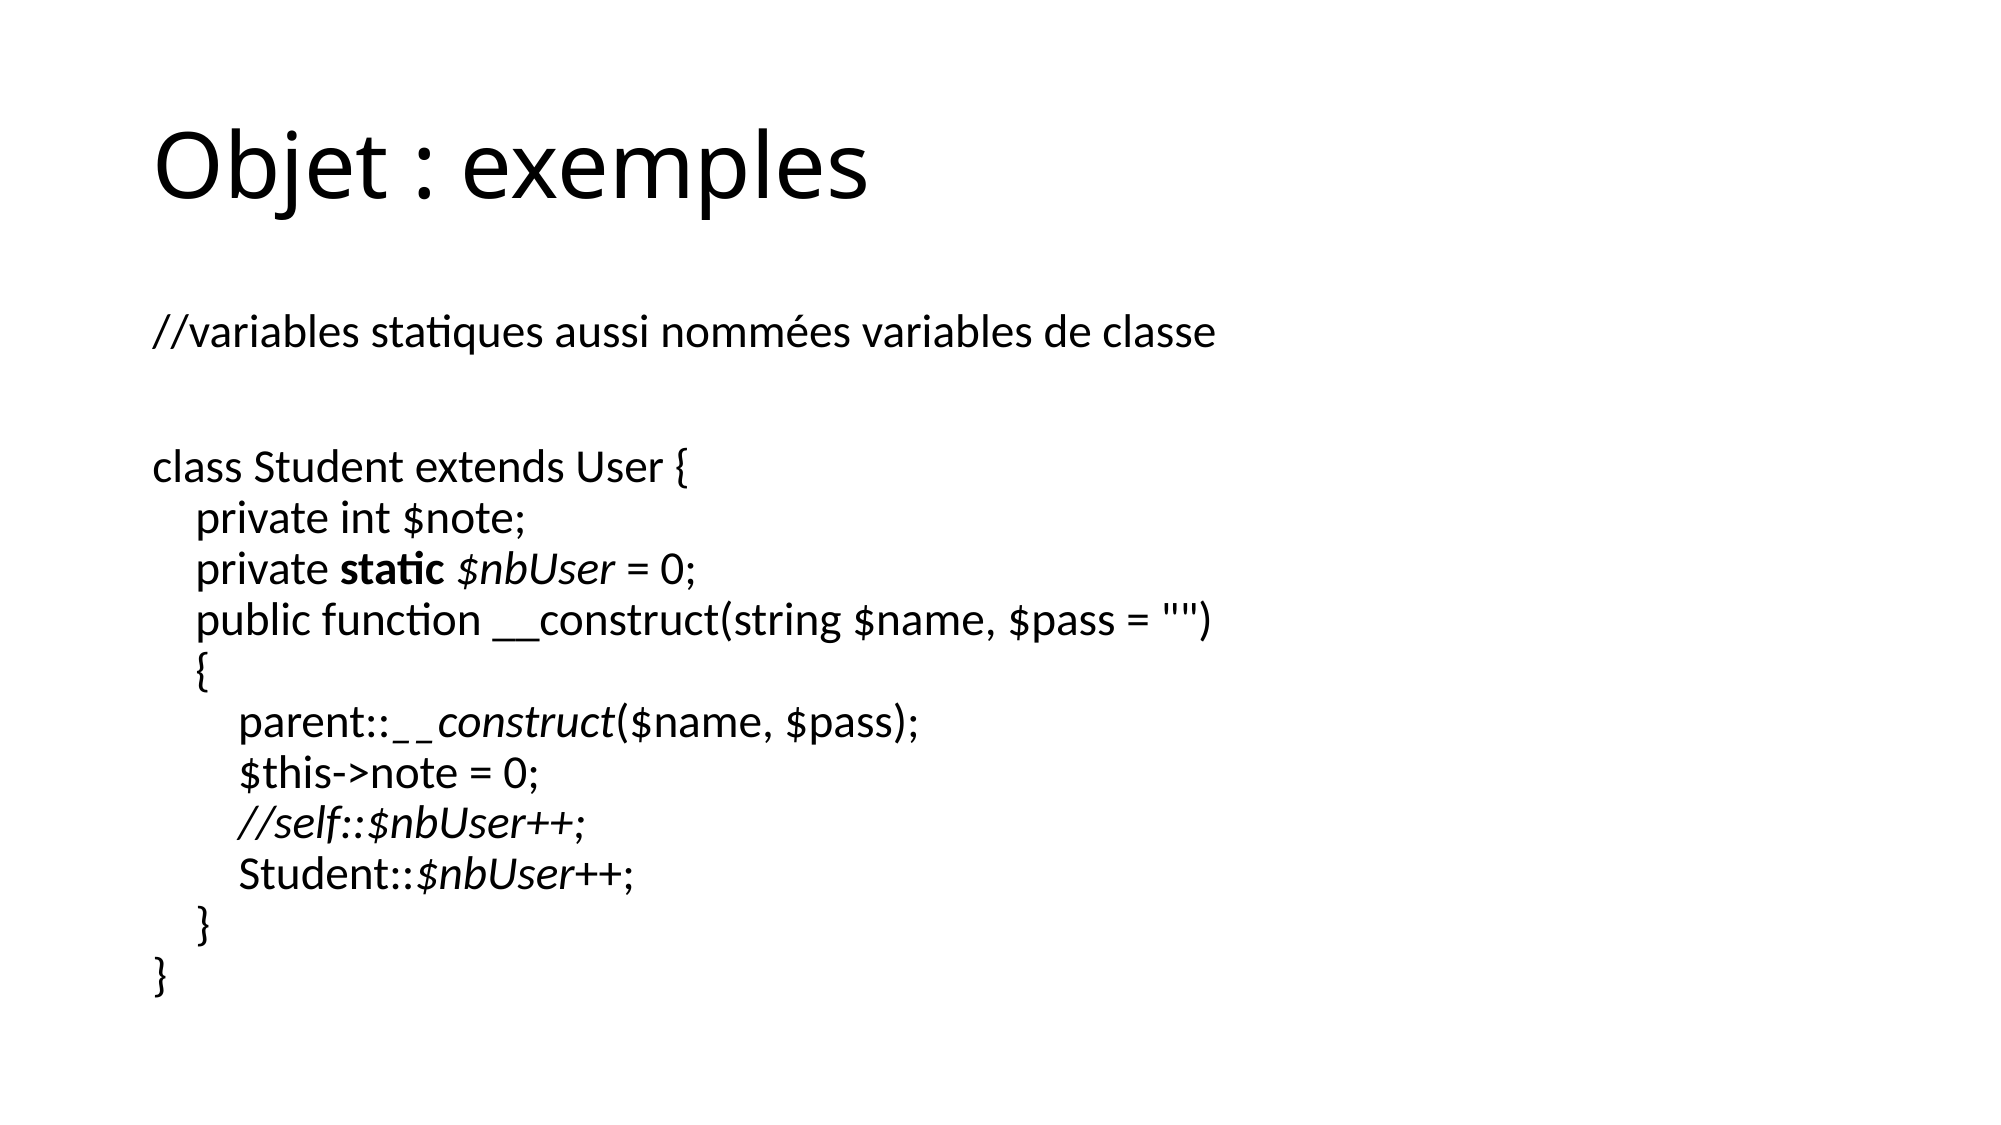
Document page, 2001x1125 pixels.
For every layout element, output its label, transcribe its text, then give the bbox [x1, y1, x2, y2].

list //variables statiques aussi nommées variables de classe class Student extends User { private int $note; private static $nbUser = 0; public function __construct(string $name, $pass = "") { parent::__construct($name, $pass); $this->note = 0; //self::$nbUser++; Student::$nbUser++; } } [137, 299, 1808, 1014]
title Objet : exemples [137, 59, 1863, 278]
